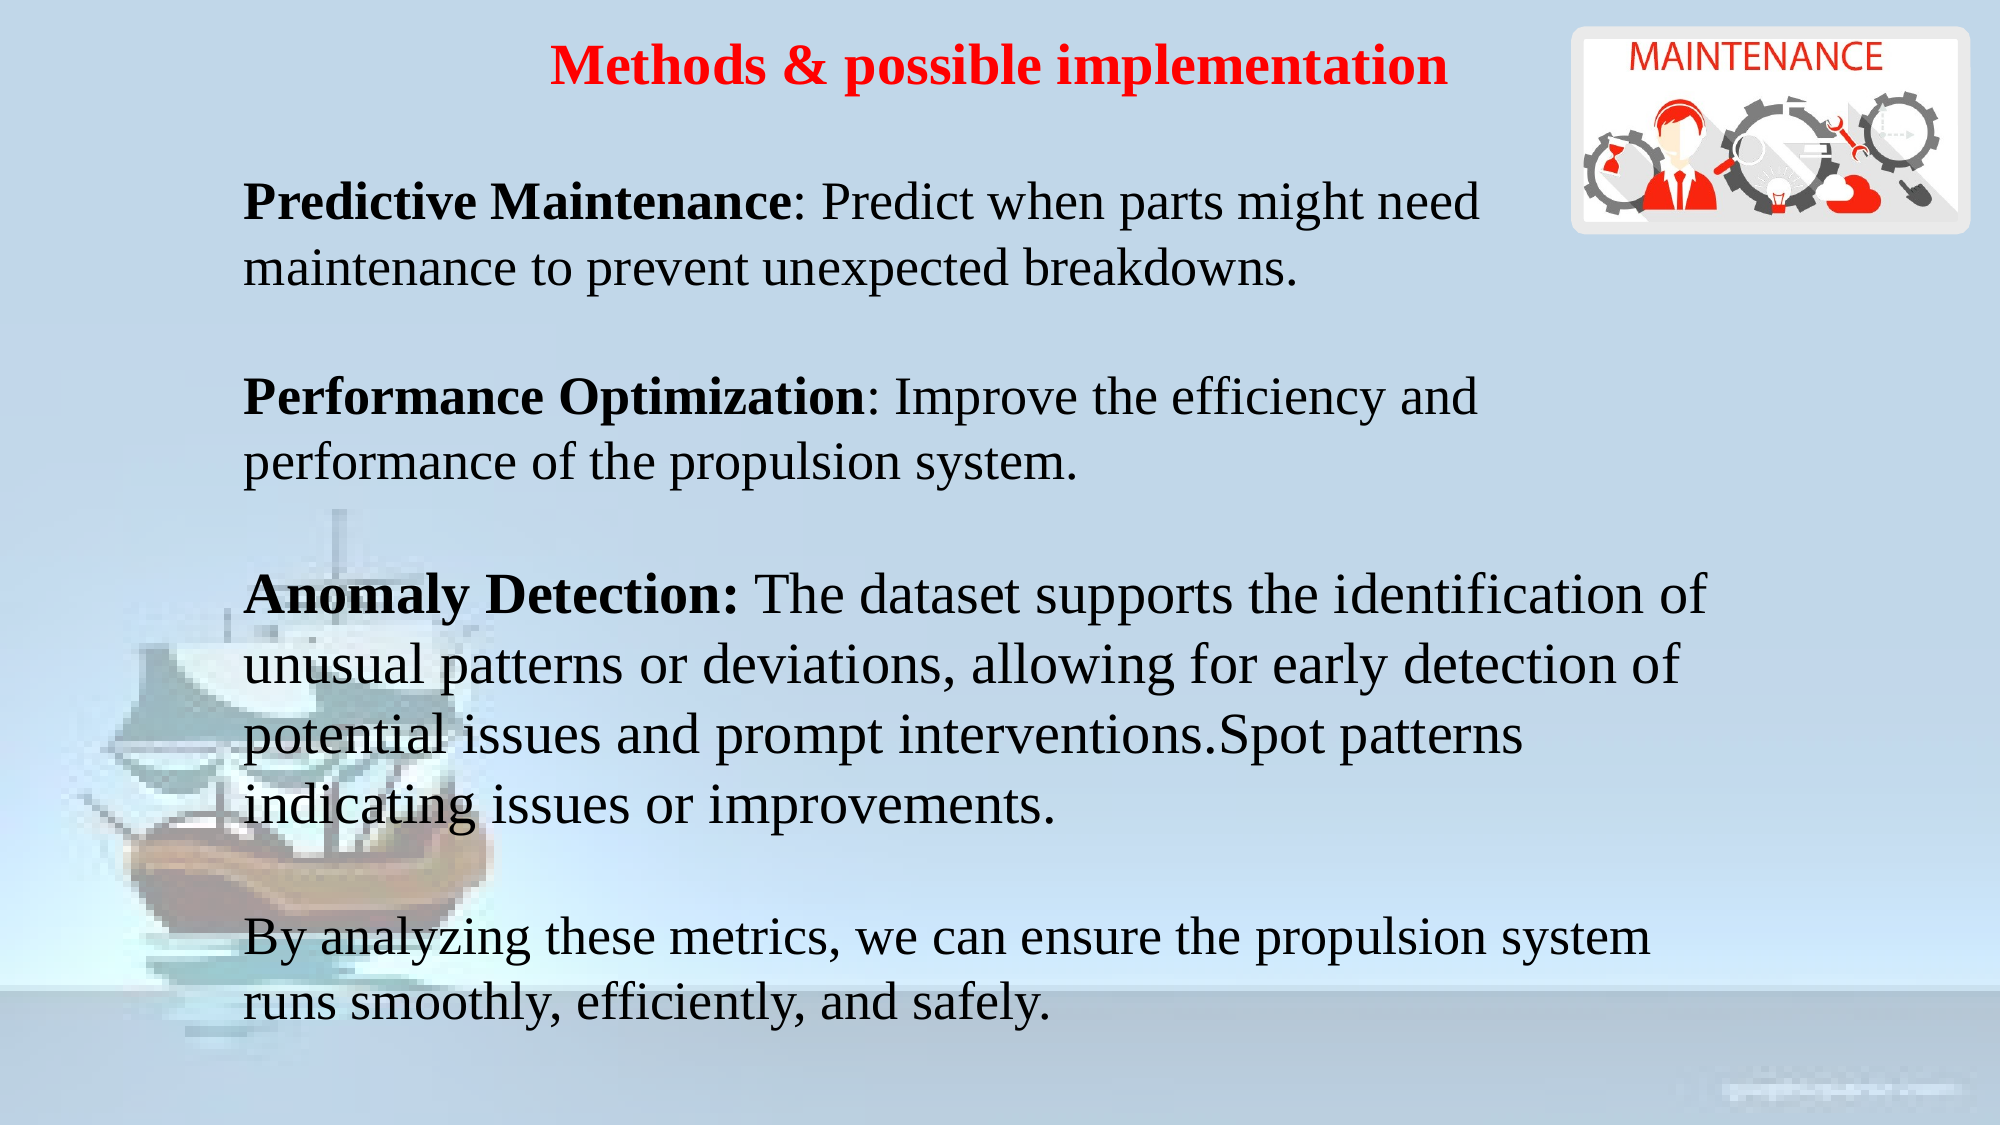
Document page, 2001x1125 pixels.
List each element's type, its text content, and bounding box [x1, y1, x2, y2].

text_box Methods & possible implementation Predictive Maintenance: Predict when parts might need maintenance to prevent unexpected breakdowns. Performance Optimization: Improve the efficiency and performance of the propulsion system. Anomaly Detection: The dataset supports the identification of unusual patterns or deviations, allowing for early detection of potential issues and prompt interventions.Spot patterns indicating issues or improvements. By analyzing these metrics, we can ensure the propulsion system runs smoothly, efficiently, and safely. [229, 18, 1771, 1125]
picture [1577, 32, 1965, 229]
